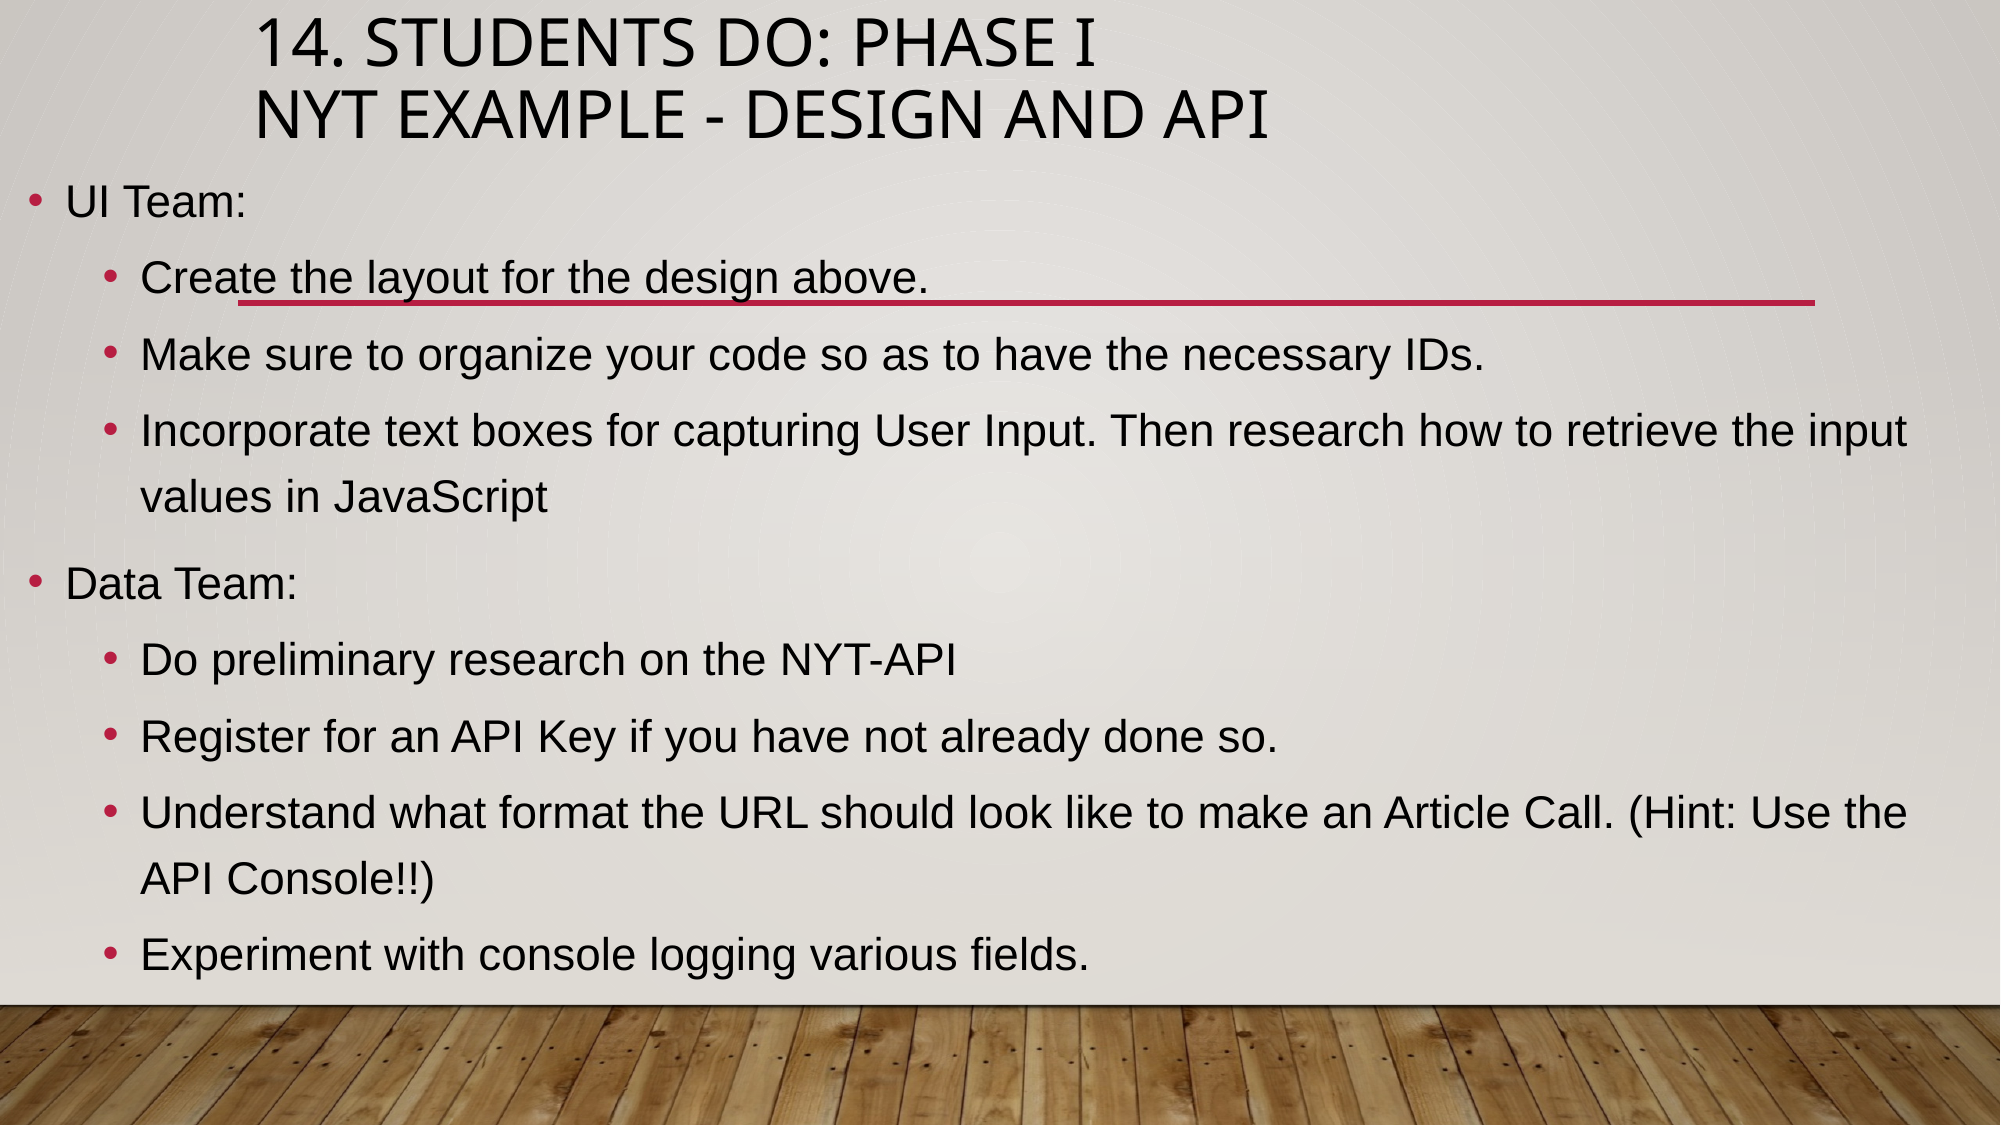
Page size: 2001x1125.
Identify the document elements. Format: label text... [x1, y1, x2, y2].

picture [0, 1005, 2000, 1125]
title 14. Students Do: PHASE I NYT Example - Design and API [238, 1, 1814, 153]
list UI Team: Create the layout for the design above. Make sure to organize your code so as to have the necessary IDs. Incorporate text boxes for capturing User Input. Then research how to retrieve the input values in JavaScript Data Team: Do preliminary research on the NYT-API Register for an API Key if you have not already done so. Understand what format the URL should look like to make an Article Call. (Hint: Use the API Console!!) Experiment with console logging various fields. [12, 153, 2000, 993]
